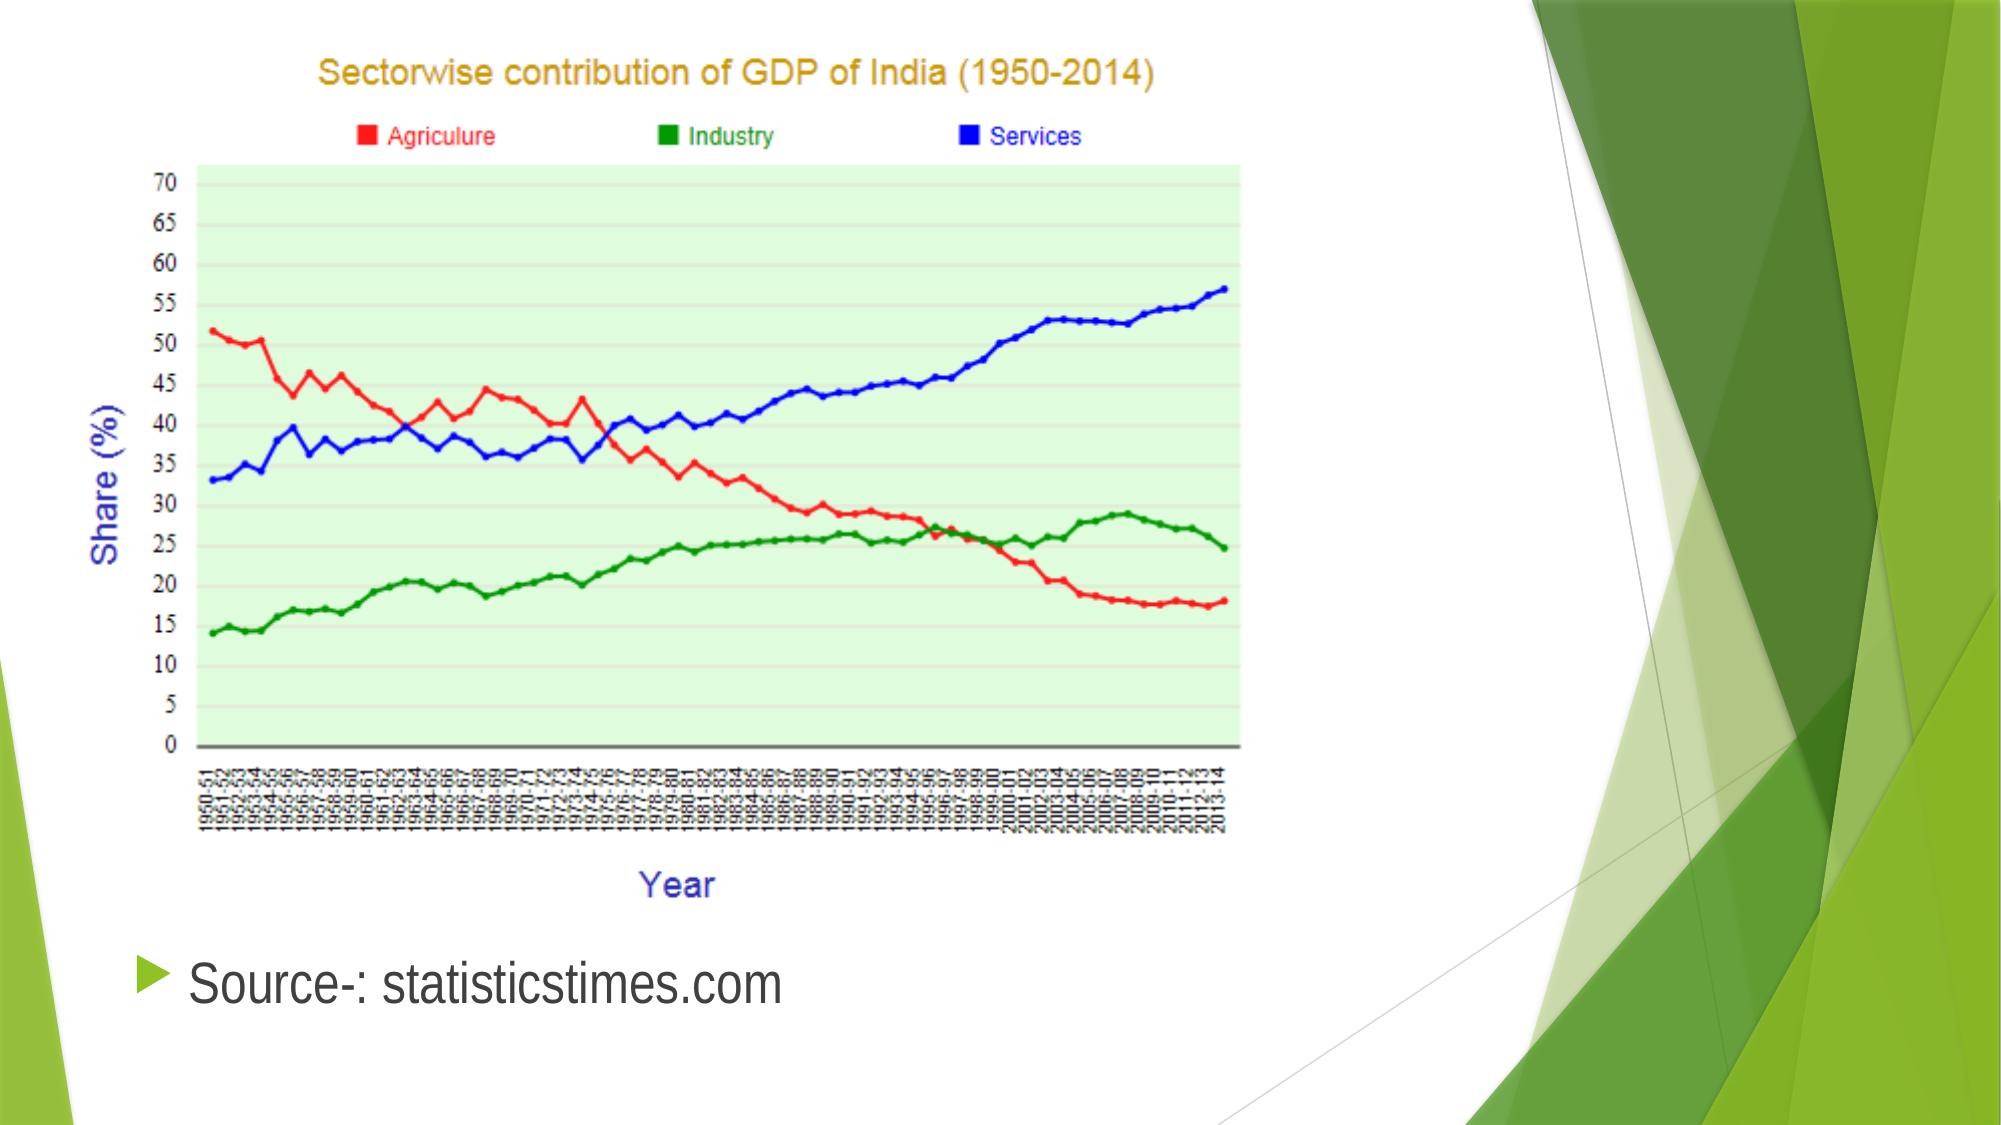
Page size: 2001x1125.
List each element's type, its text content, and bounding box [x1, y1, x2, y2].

text_box Source-: statisticstimes.com [117, 937, 1087, 1125]
picture [61, 32, 1301, 929]
